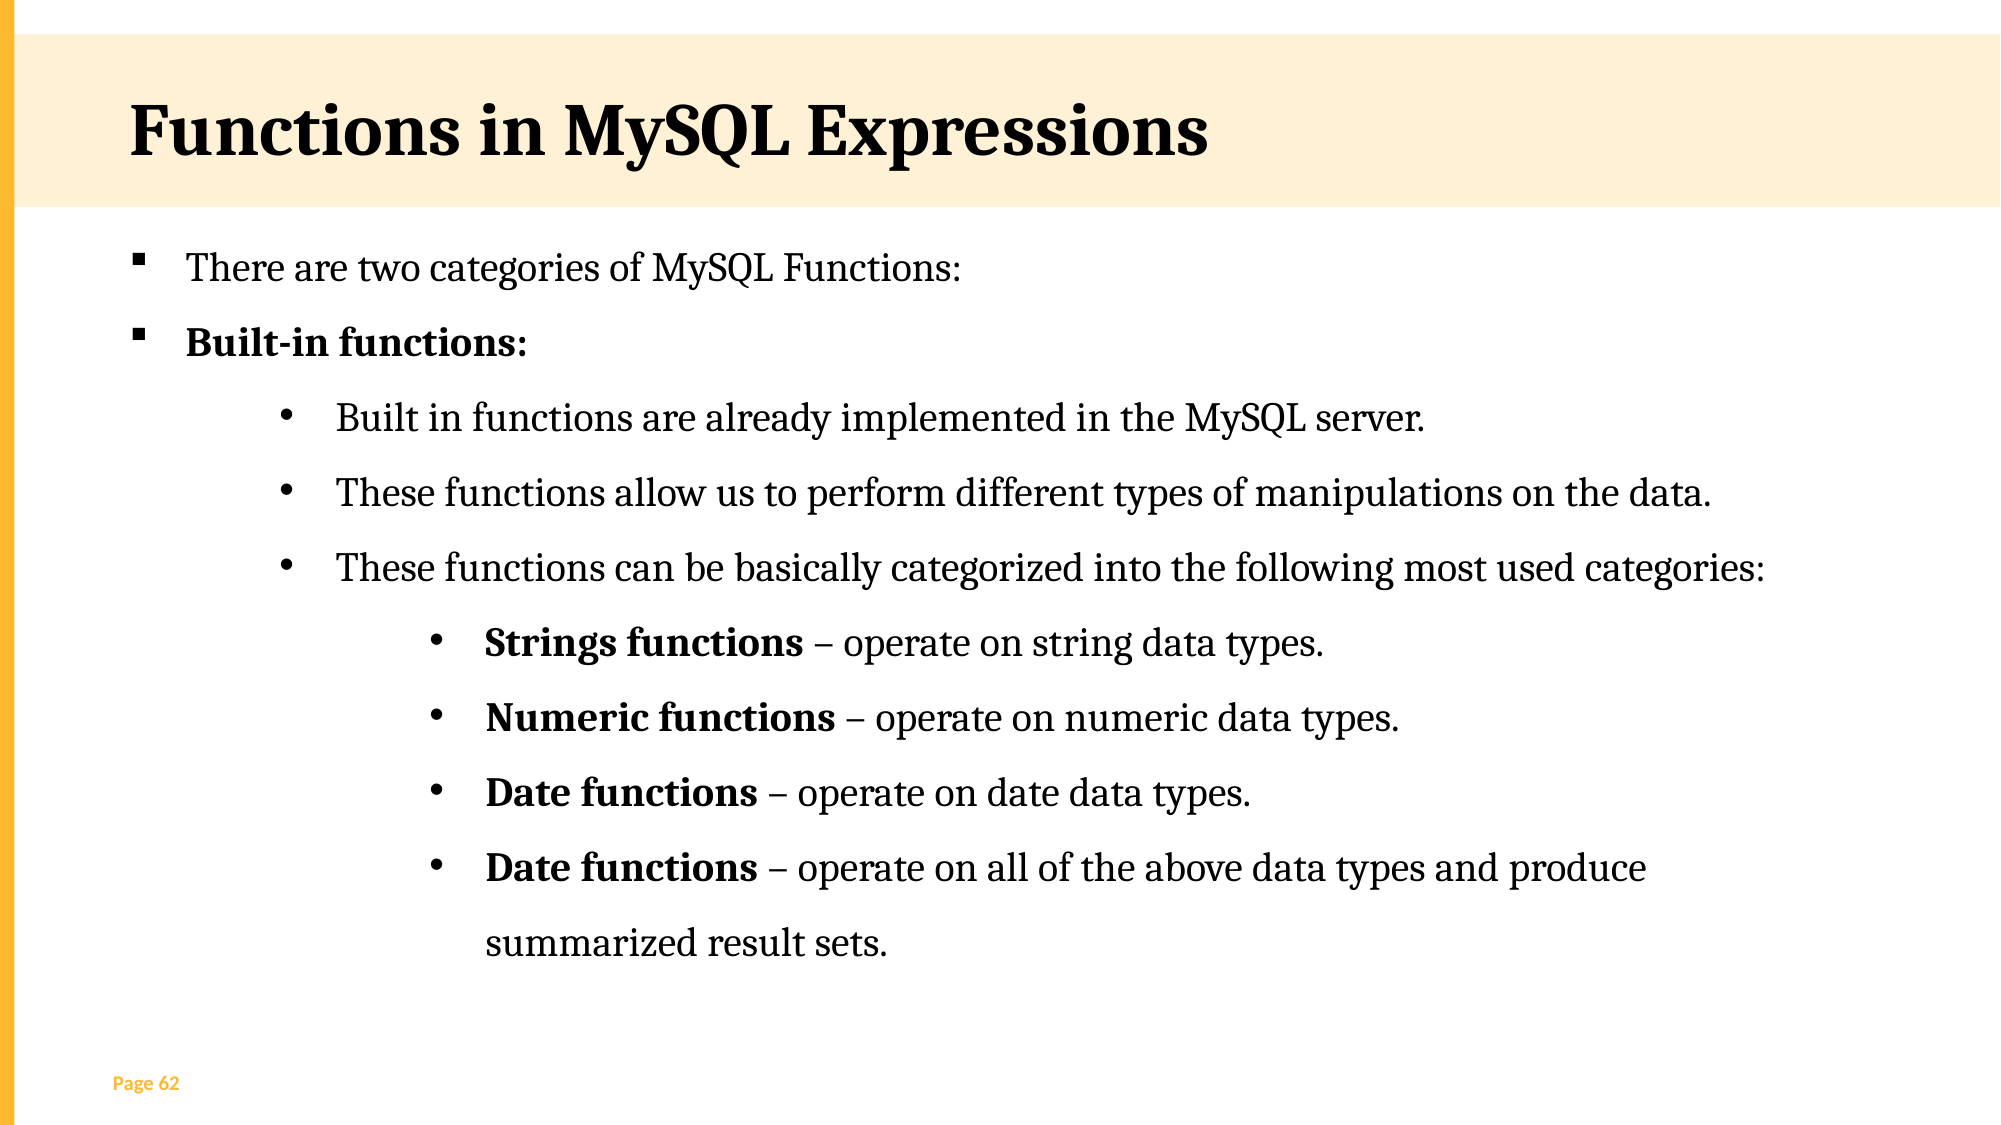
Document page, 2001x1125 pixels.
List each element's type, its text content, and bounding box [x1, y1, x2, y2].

text_box Functions in MySQL Expressions [114, 72, 1343, 178]
text_box There are two categories of MySQL Functions: Built-in functions: Built in functions are already implemented in the MySQL server. These functions allow us to perform different types of manipulations on the data. These functions can be basically categorized into the following most used categories: Strings functions – operate on string data types. Numeric functions – operate on numeric data types. Date functions – operate on date data types. Date functions – operate on all of the above data types and produce summarized result sets. [114, 206, 1873, 972]
text_box [0, 0, 15, 1125]
text_box Page 62 [98, 1061, 217, 1083]
text_box [15, 33, 2000, 208]
